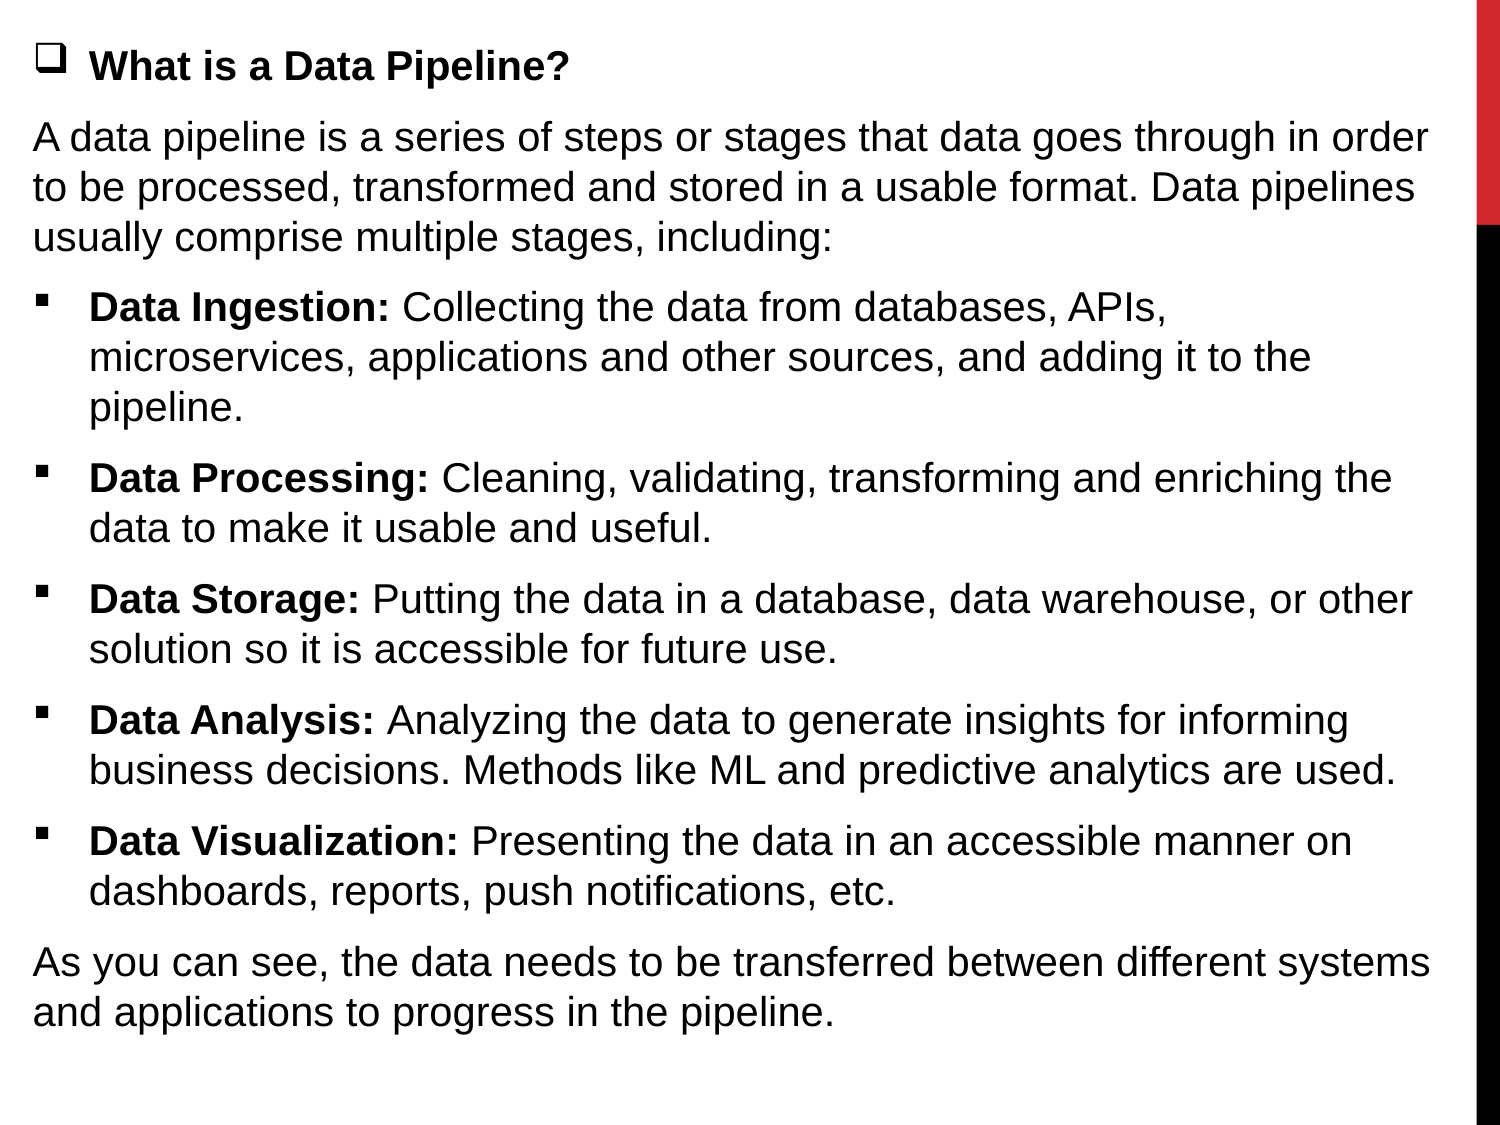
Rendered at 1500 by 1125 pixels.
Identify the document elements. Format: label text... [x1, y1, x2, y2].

list What is a Data Pipeline? A data pipeline is a series of steps or stages that data goes through in order to be processed, transformed and stored in a usable format. Data pipelines usually comprise multiple stages, including: Data Ingestion: Collecting the data from databases, APIs, microservices, applications and other sources, and adding it to the pipeline. Data Processing: Cleaning, validating, transforming and enriching the data to make it usable and useful. Data Storage: Putting the data in a database, data warehouse, or other solution so it is accessible for future use. Data Analysis: Analyzing the data to generate insights for informing business decisions. Methods like ML and predictive analytics are used. Data Visualization: Presenting the data in an accessible manner on dashboards, reports, push notifications, etc. As you can see, the data needs to be transferred between different systems and applications to progress in the pipeline. [17, 30, 1459, 1106]
